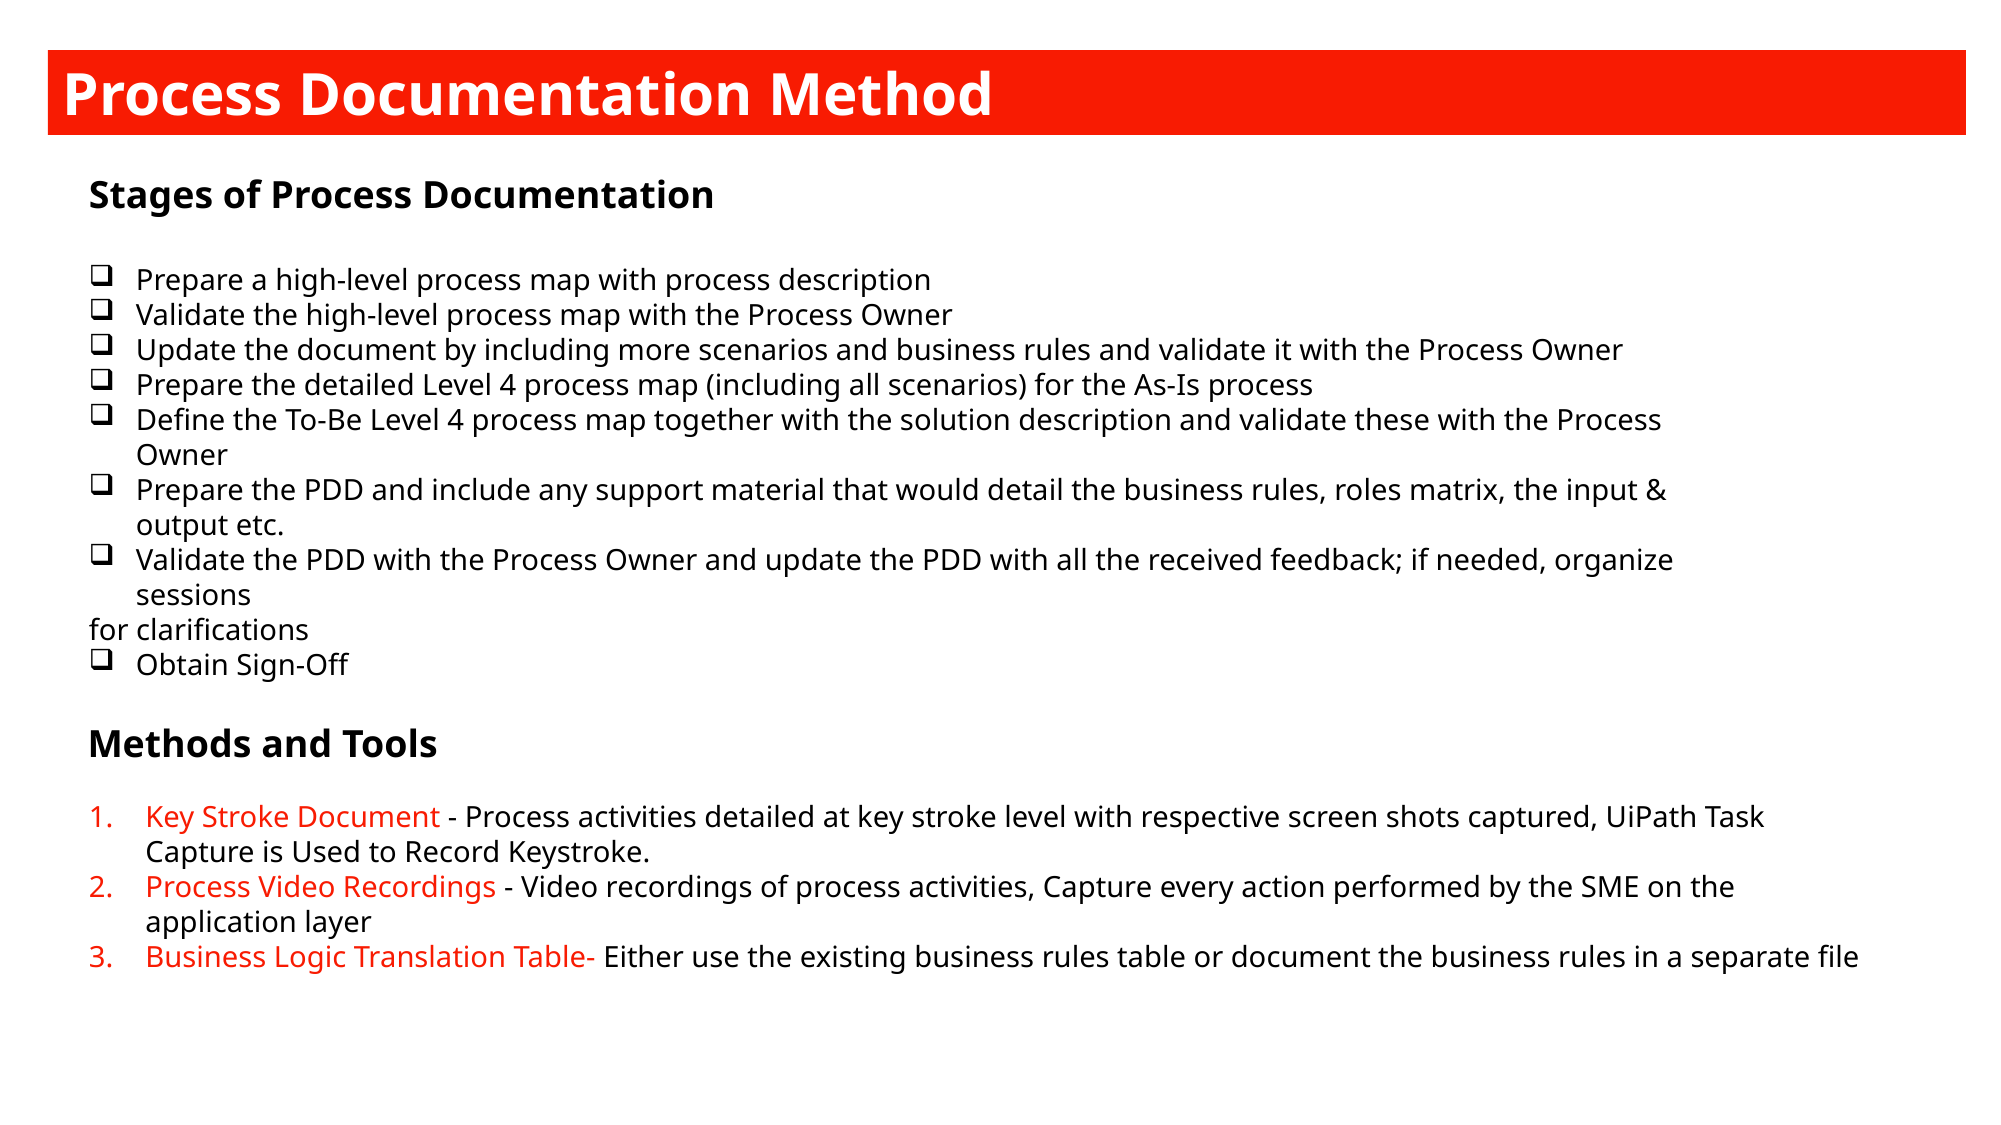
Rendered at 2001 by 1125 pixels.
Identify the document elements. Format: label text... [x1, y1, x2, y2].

text_box Key Stroke Document - Process activities detailed at key stroke level with respective screen shots captured, UiPath Task Capture is Used to Record Keystroke. Process Video Recordings - Video recordings of process activities, Capture every action performed by the SME on the application layer Business Logic Translation Table- Either use the existing business rules table or document the business rules in a separate file [74, 790, 1876, 981]
text_box Stages of Process Documentation Prepare a high-level process map with process description Validate the high-level process map with the Process Owner Update the document by including more scenarios and business rules and validate it with the Process Owner Prepare the detailed Level 4 process map (including all scenarios) for the As-Is process Define the To-Be Level 4 process map together with the solution description and validate these with the Process Owner Prepare the PDD and include any support material that would detail the business rules, roles matrix, the input & output etc. Validate the PDD with the Process Owner and update the PDD with all the received feedback; if needed, organize sessions for clarifications Obtain Sign-Off [74, 164, 1777, 689]
text_box Process Documentation Method [47, 50, 1966, 135]
text_box Methods and Tools [72, 712, 454, 772]
